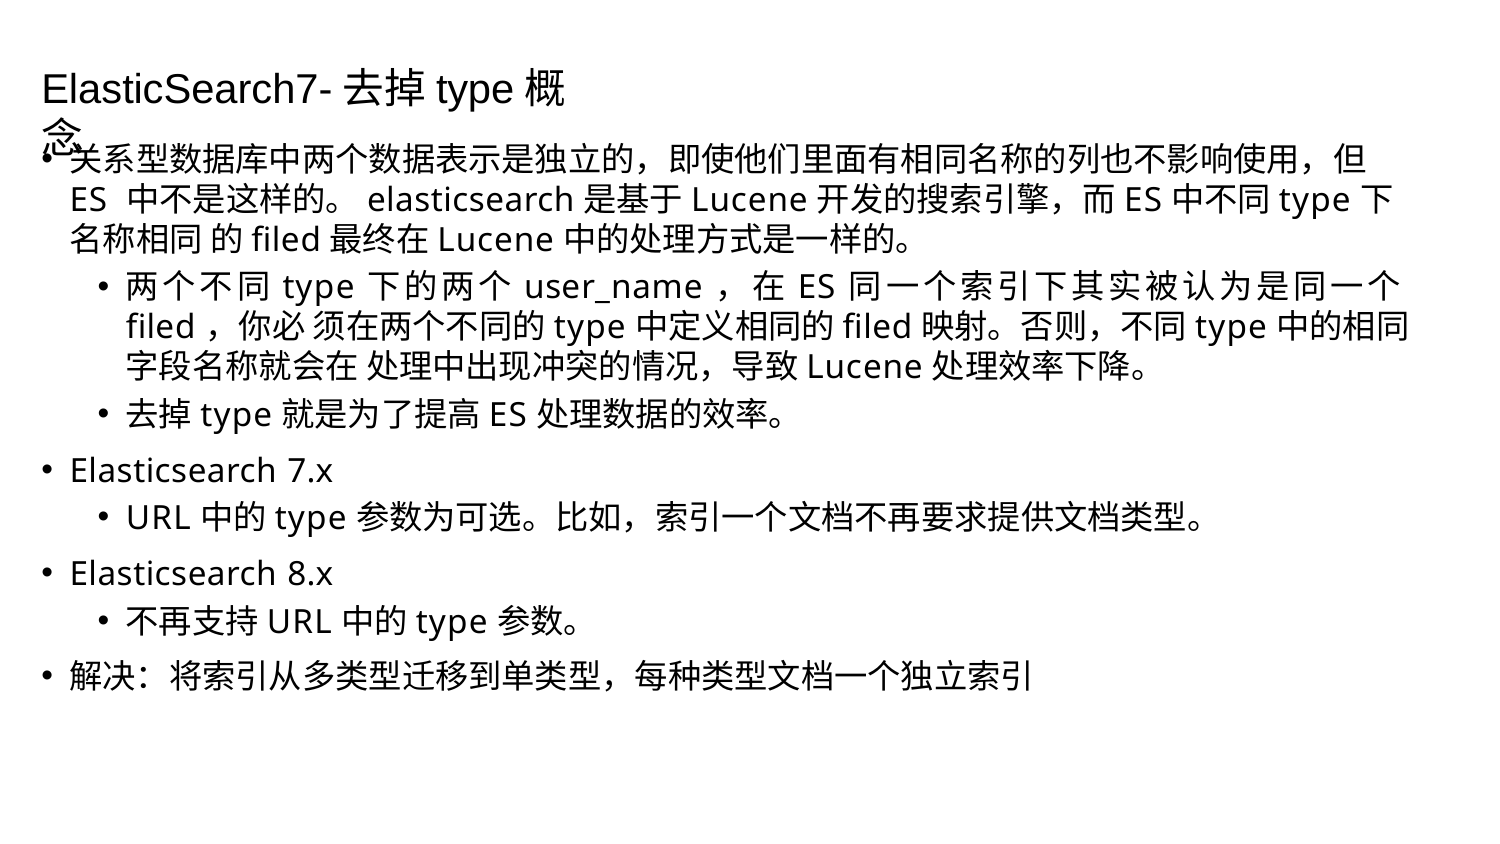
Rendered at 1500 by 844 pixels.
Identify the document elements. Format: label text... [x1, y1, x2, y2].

text_box 关系型数据库中两个数据表示是独立的，即使他们里面有相同名称的列也不影响使用，但ES 中不是这样的。elasticsearch是基于Lucene开发的搜索引擎，而ES中不同type下名称相同 的filed最终在Lucene中的处理方式是一样的。 两个不同type下的两个user_name，在ES同一个索引下其实被认为是同一个filed，你必 须在两个不同的type中定义相同的filed映射。否则，不同type中的相同字段名称就会在 处理中出现冲突的情况，导致Lucene处理效率下降。 去掉type就是为了提高ES处理数据的效率。 Elasticsearch 7.x URL中的type参数为可选。比如，索引一个文档不再要求提供文档类型。 Elasticsearch 8.x 不再支持URL中的type参数。 解决：将索引从多类型迁移到单类型，每种类型文档一个独立索引 [39, 136, 1411, 696]
title ElasticSearch7-去掉type概念 [39, 59, 581, 136]
